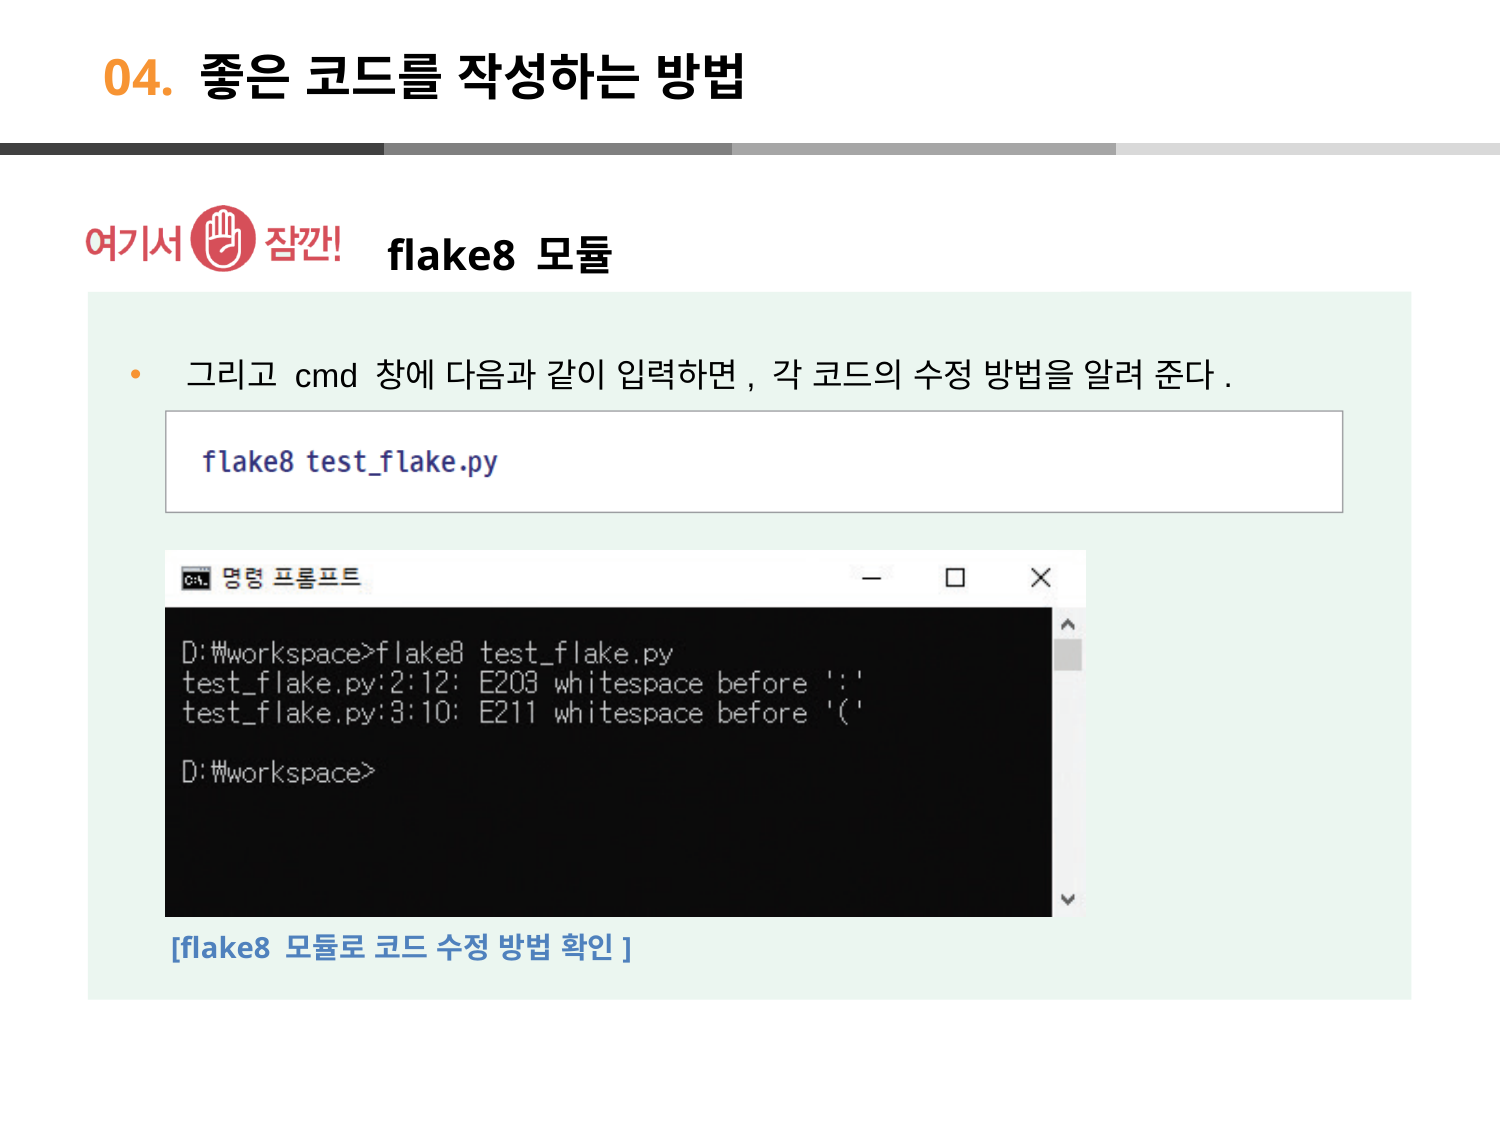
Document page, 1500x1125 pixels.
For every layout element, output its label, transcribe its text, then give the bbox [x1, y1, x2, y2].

picture [163, 408, 1346, 518]
text_box [83, 217, 1083, 294]
list flake8 모듈 [371, 196, 1270, 292]
title 04. 좋은 코드를 작성하는 방법 [88, 30, 1211, 121]
text_box [flake8 모듈로 코드 수정 방법 확인] [155, 916, 1235, 976]
text_box [86, 290, 1414, 1002]
picture [85, 205, 340, 272]
text_box 그리고 cmd 창에 다음과 같이 입력하면, 각 코드의 수정 방법을 알려 준다. [114, 327, 1341, 1000]
picture [164, 550, 1086, 918]
